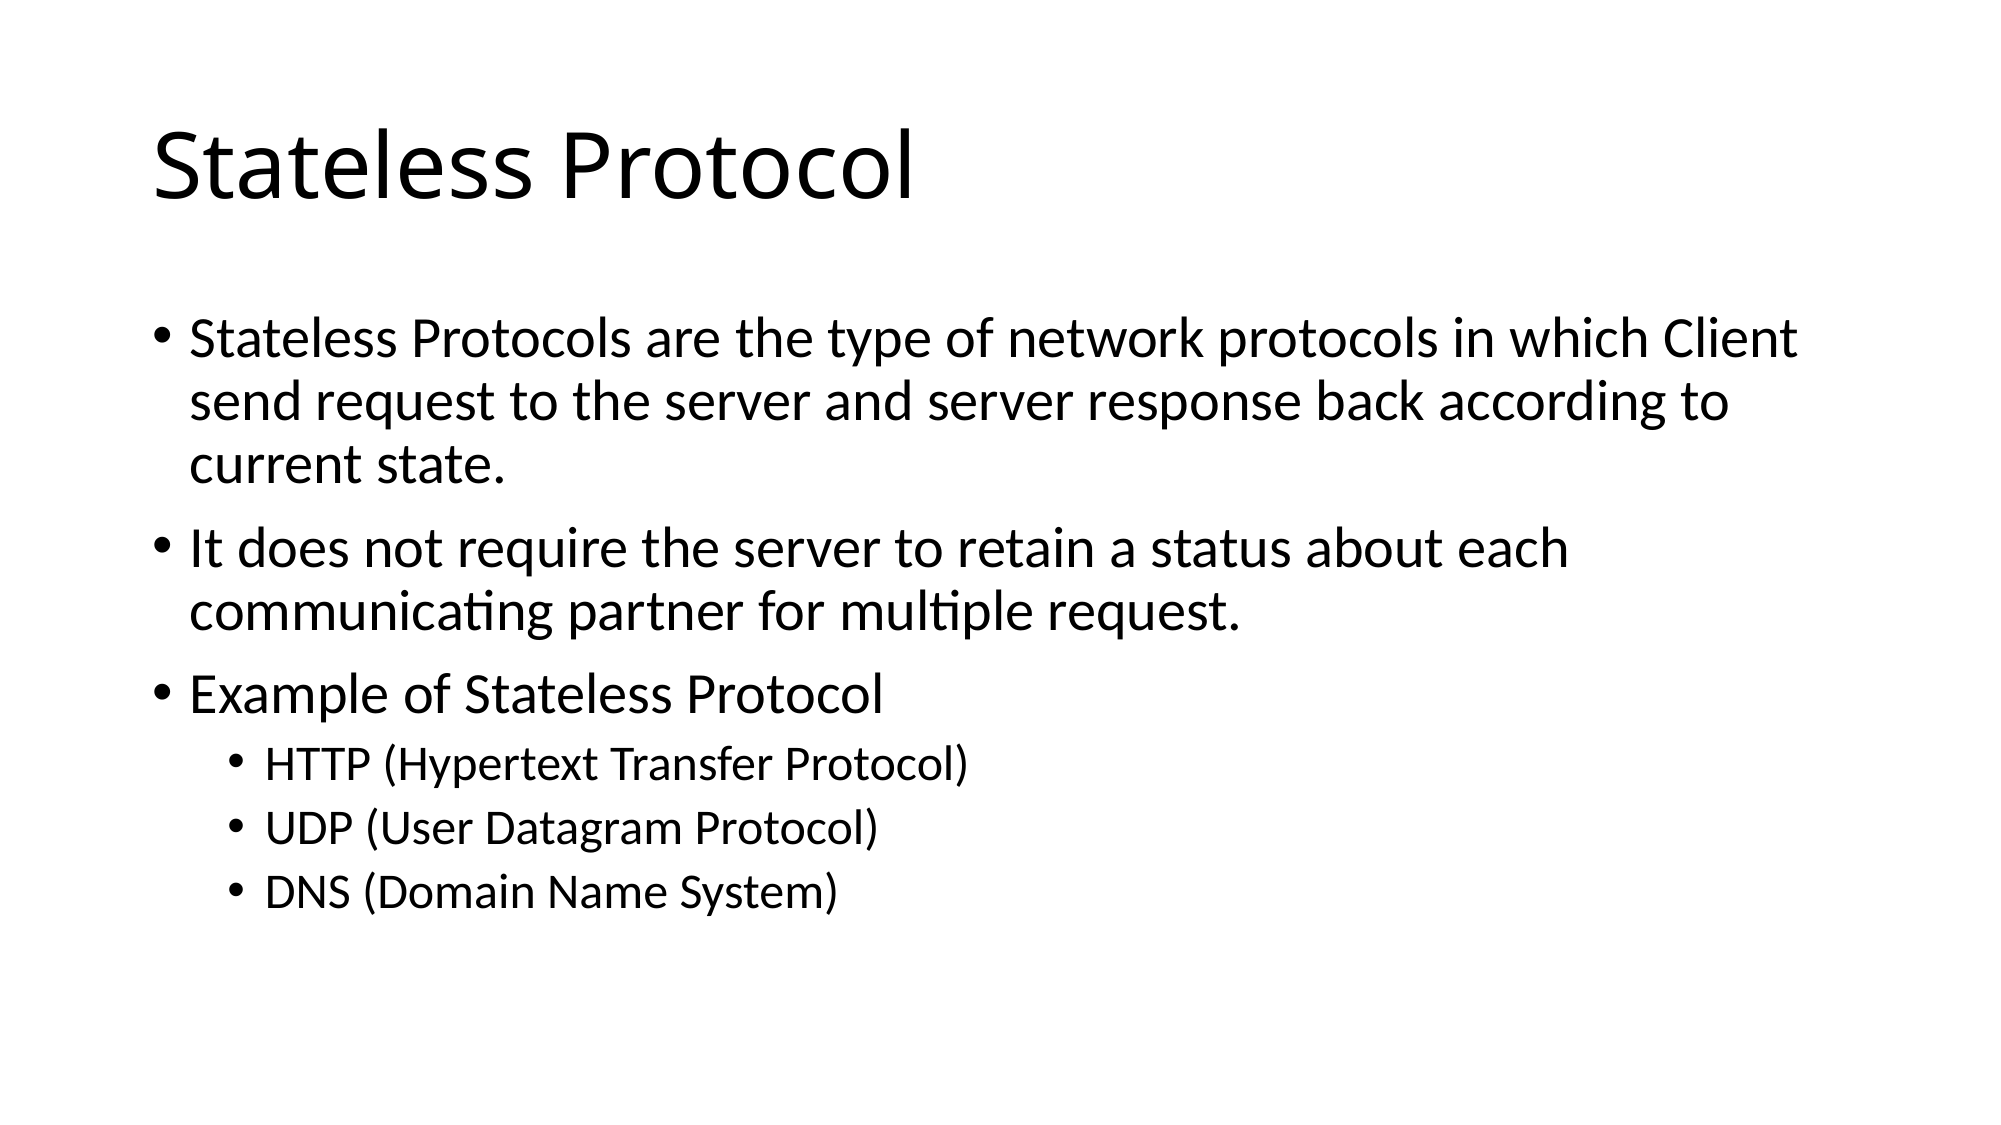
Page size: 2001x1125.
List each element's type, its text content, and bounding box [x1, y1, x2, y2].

list Stateless Protocols are the type of network protocols in which Client send request to the server and server response back according to current state. It does not require the server to retain a status about each communicating partner for multiple request. Example of Stateless Protocol HTTP (Hypertext Transfer Protocol) UDP (User Datagram Protocol) DNS (Domain Name System) [137, 299, 1863, 1014]
title Stateless Protocol [137, 59, 1863, 278]
